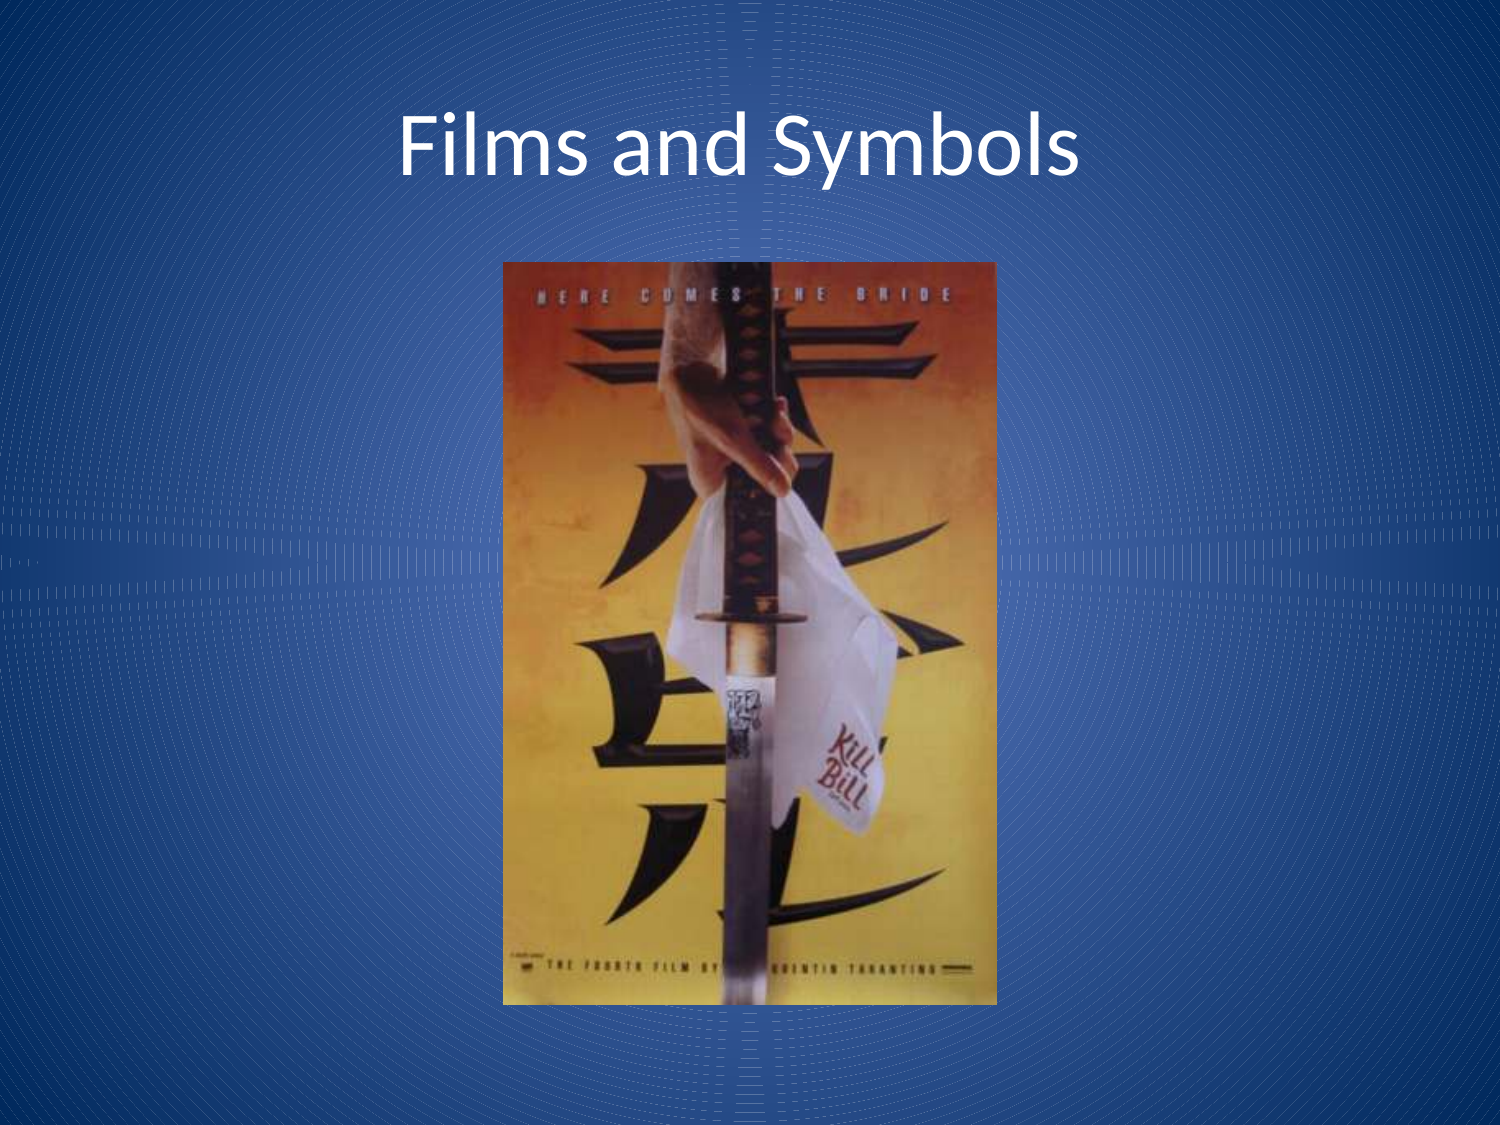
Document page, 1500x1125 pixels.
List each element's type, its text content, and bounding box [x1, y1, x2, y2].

title Films and Symbols [75, 45, 1425, 233]
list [74, 262, 1426, 1006]
